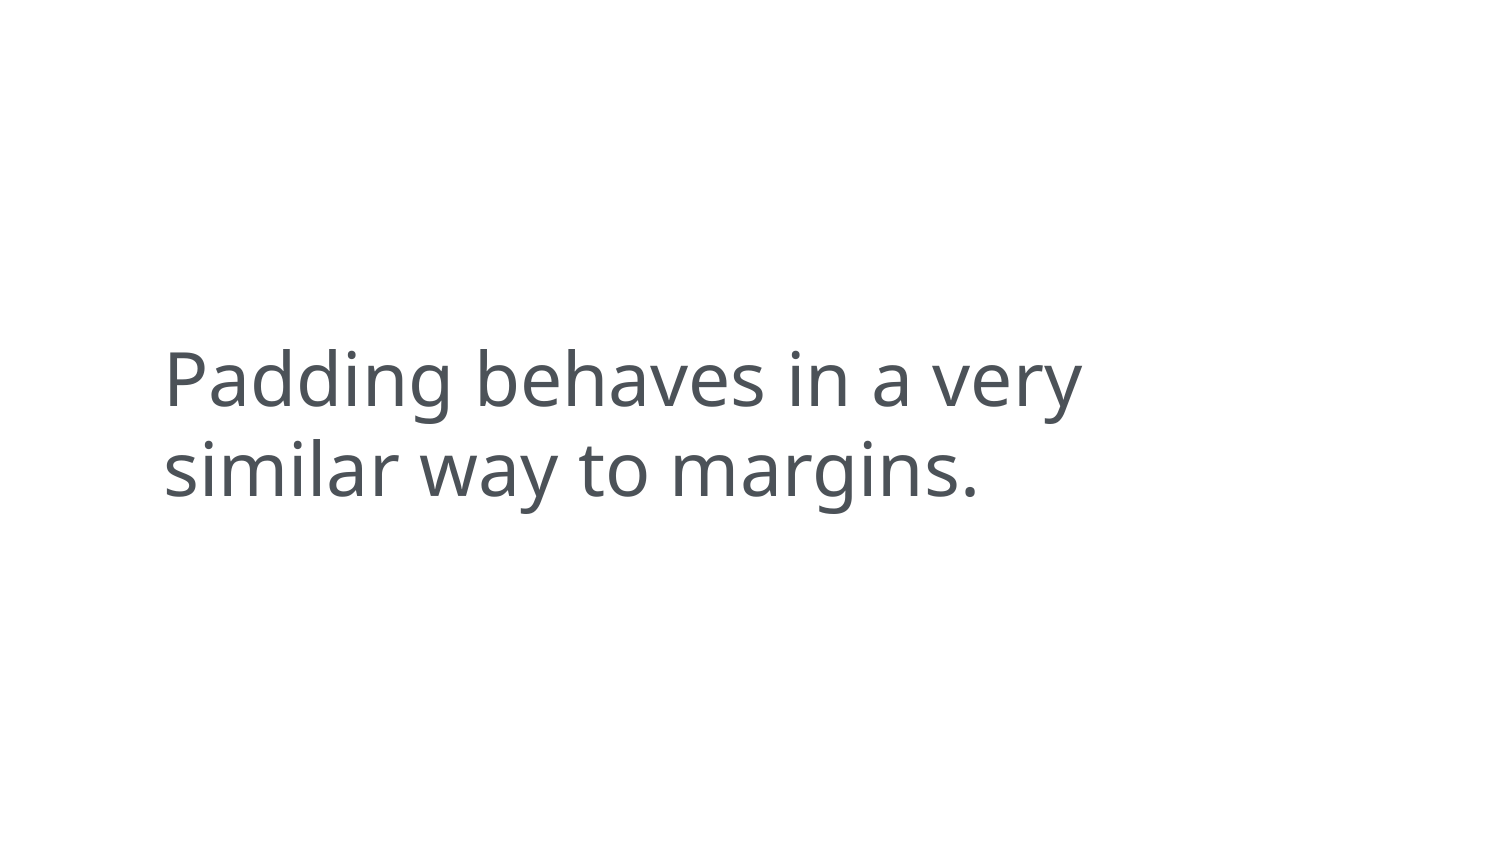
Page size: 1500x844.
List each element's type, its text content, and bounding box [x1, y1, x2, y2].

text_box Padding behaves in a very similar way to margins. [148, 190, 1352, 654]
